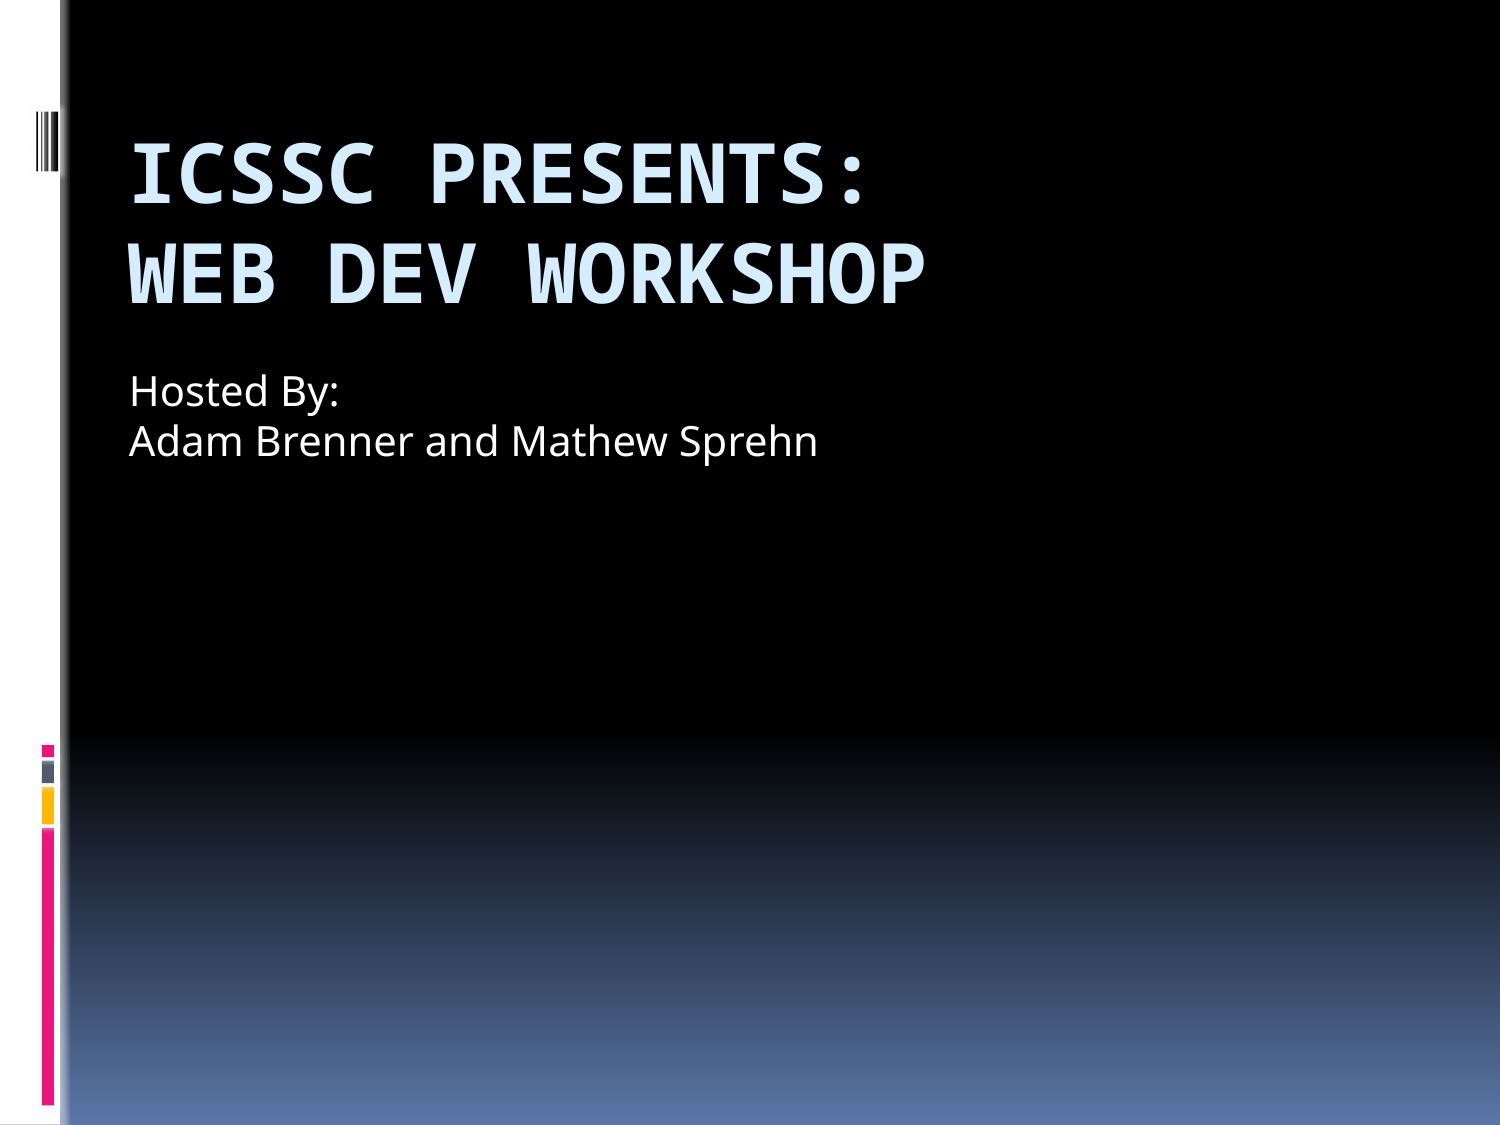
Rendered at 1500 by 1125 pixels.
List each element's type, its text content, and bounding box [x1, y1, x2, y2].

title ICSSC Presents: Web Dev Workshop [112, 112, 1388, 224]
subtitle Hosted By: Adam Brenner and Mathew Sprehn [112, 224, 1388, 473]
